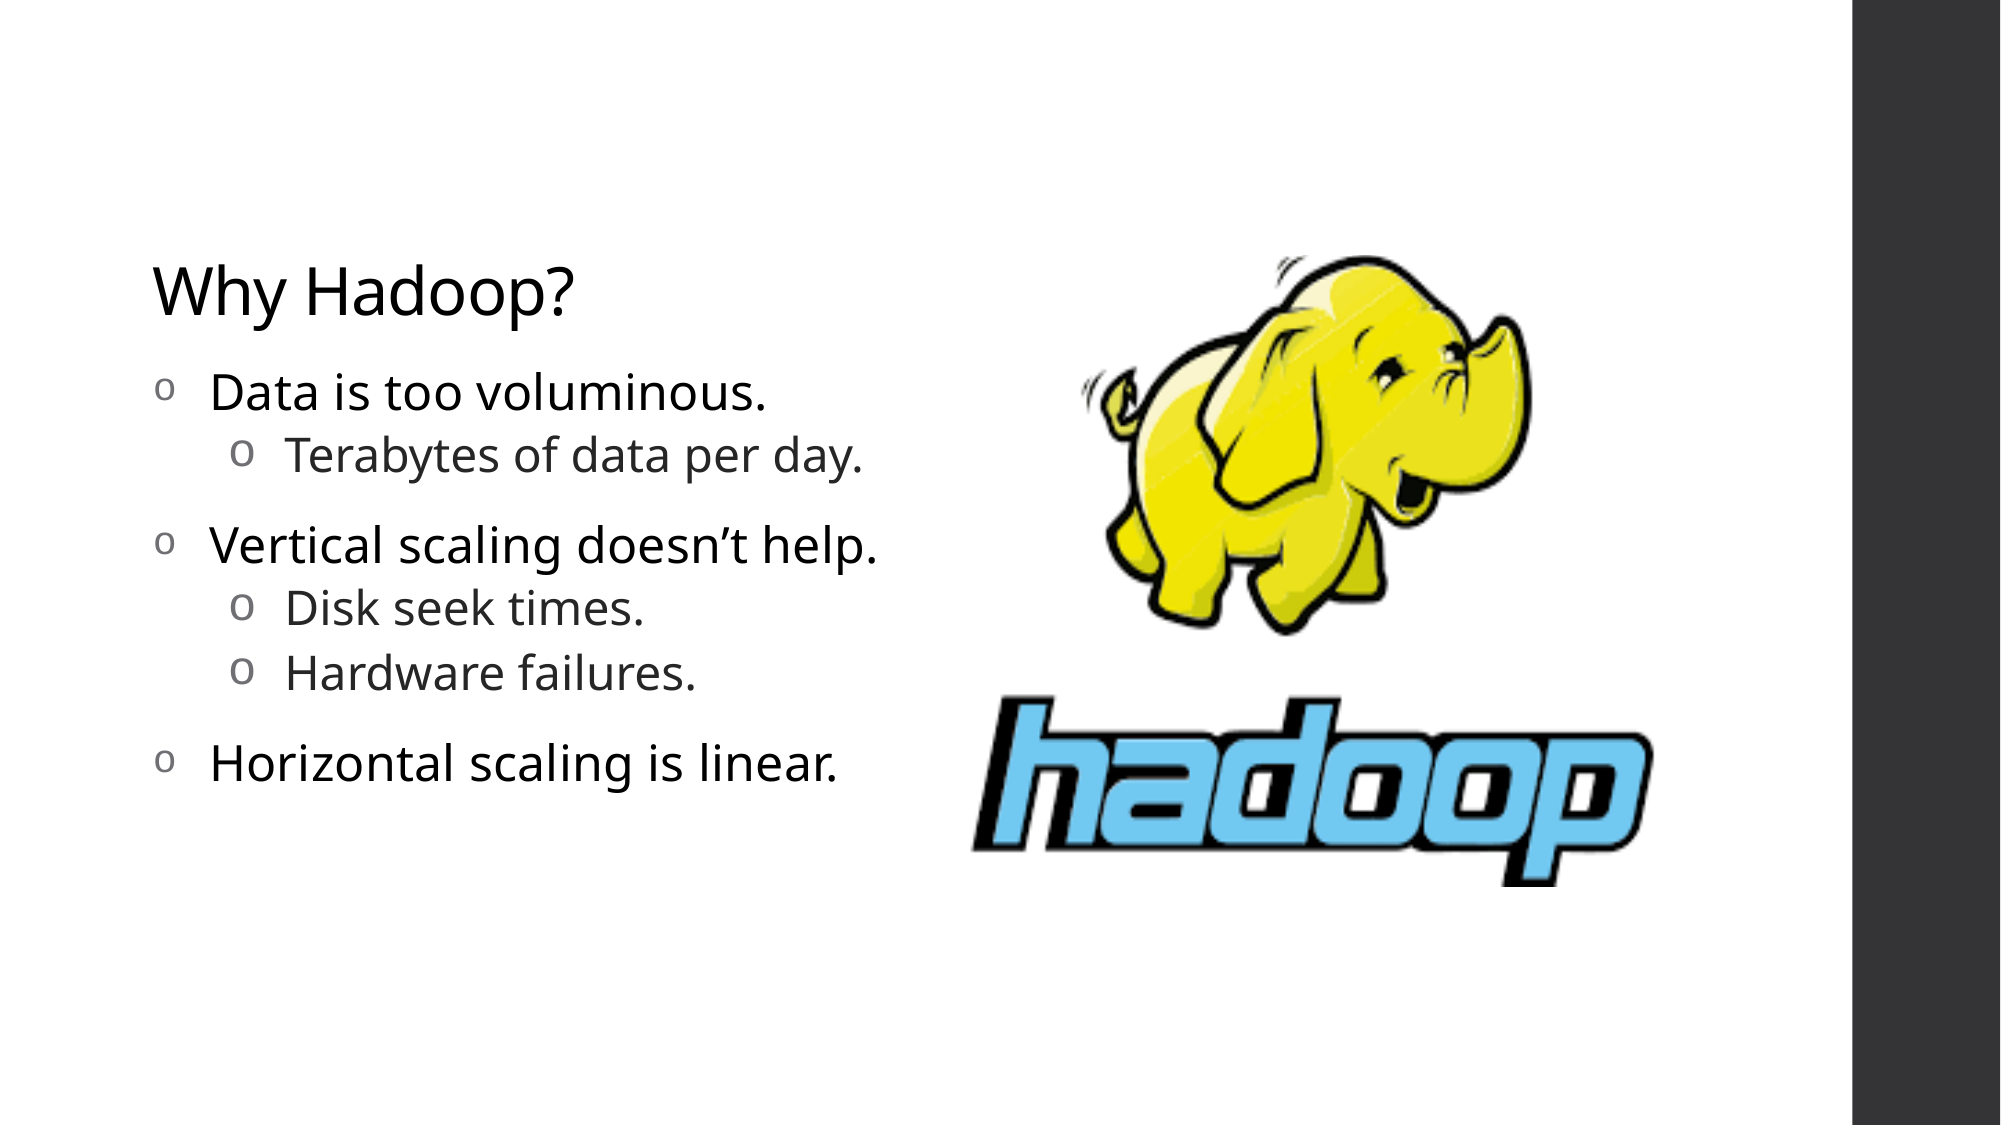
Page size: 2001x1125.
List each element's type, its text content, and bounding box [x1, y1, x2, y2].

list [969, 254, 1657, 888]
list Data is too voluminous. Terabytes of data per day. Vertical scaling doesn’t help. Disk seek times. Hardware failures. Horizontal scaling is linear. [138, 344, 953, 970]
title Why Hadoop? [138, 75, 683, 338]
